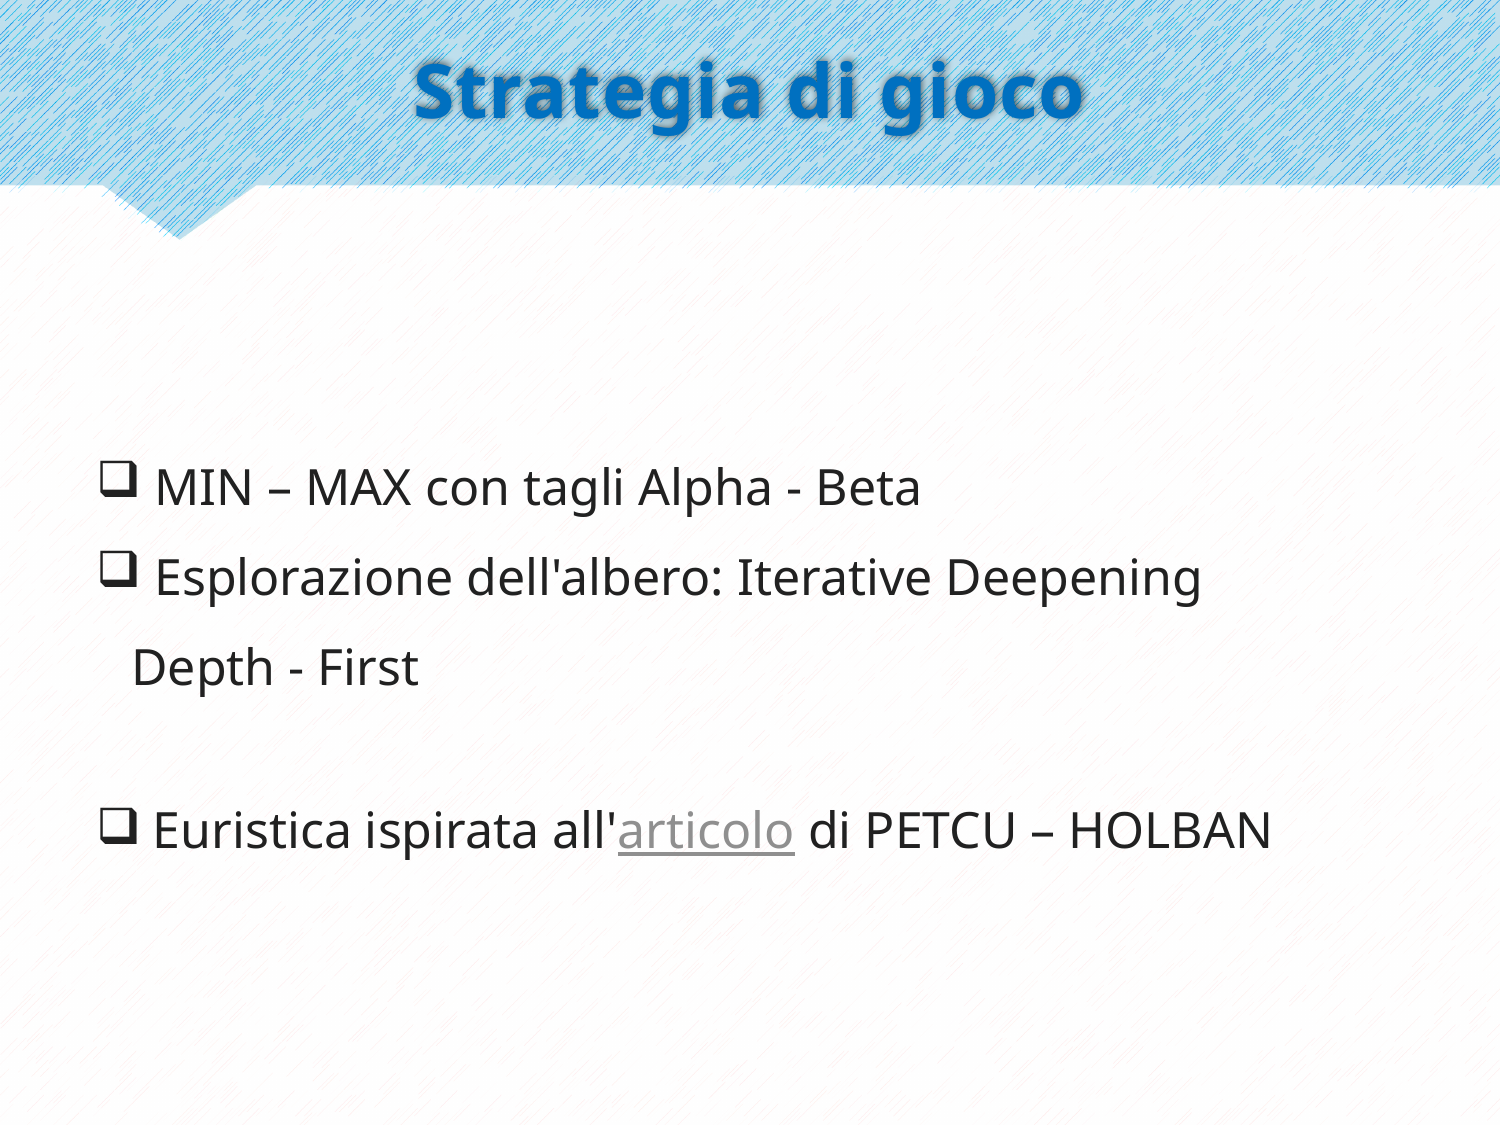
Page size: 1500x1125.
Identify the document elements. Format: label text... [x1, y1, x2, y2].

text_box MIN – MAX con tagli Alpha - Beta Esplorazione dell'albero: Iterative Deepening Depth - First ​ Euristica ispirata all'articolo di PETCU – HOLBAN [85, 360, 1323, 992]
picture [0, 0, 1500, 1125]
text_box Strategia di gioco [315, 19, 1185, 139]
